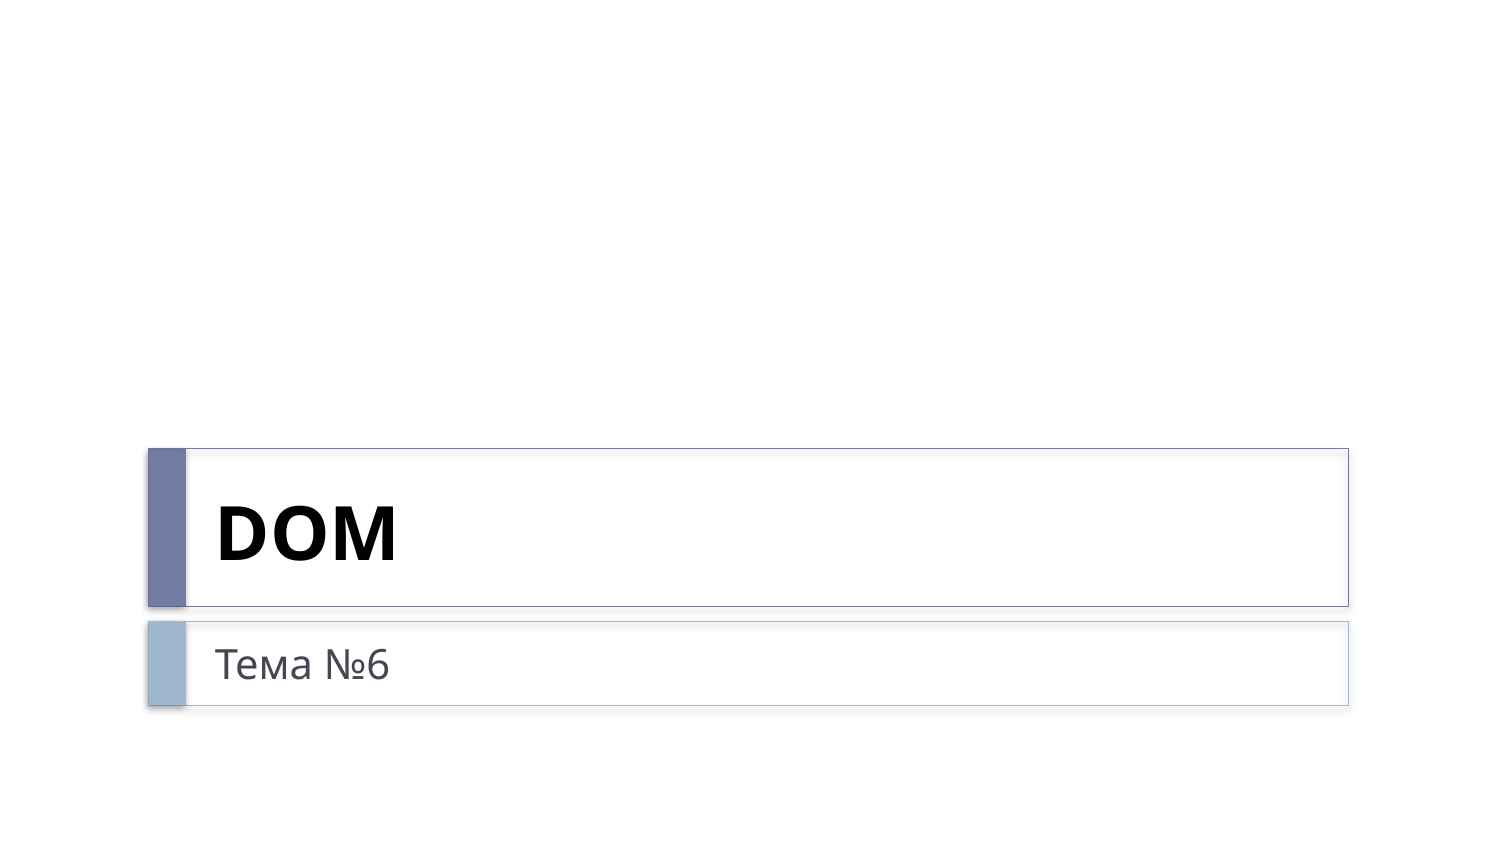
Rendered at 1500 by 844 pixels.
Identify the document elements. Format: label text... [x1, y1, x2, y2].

title DOM [200, 478, 1325, 600]
subtitle Тема №6 [200, 630, 1325, 697]
